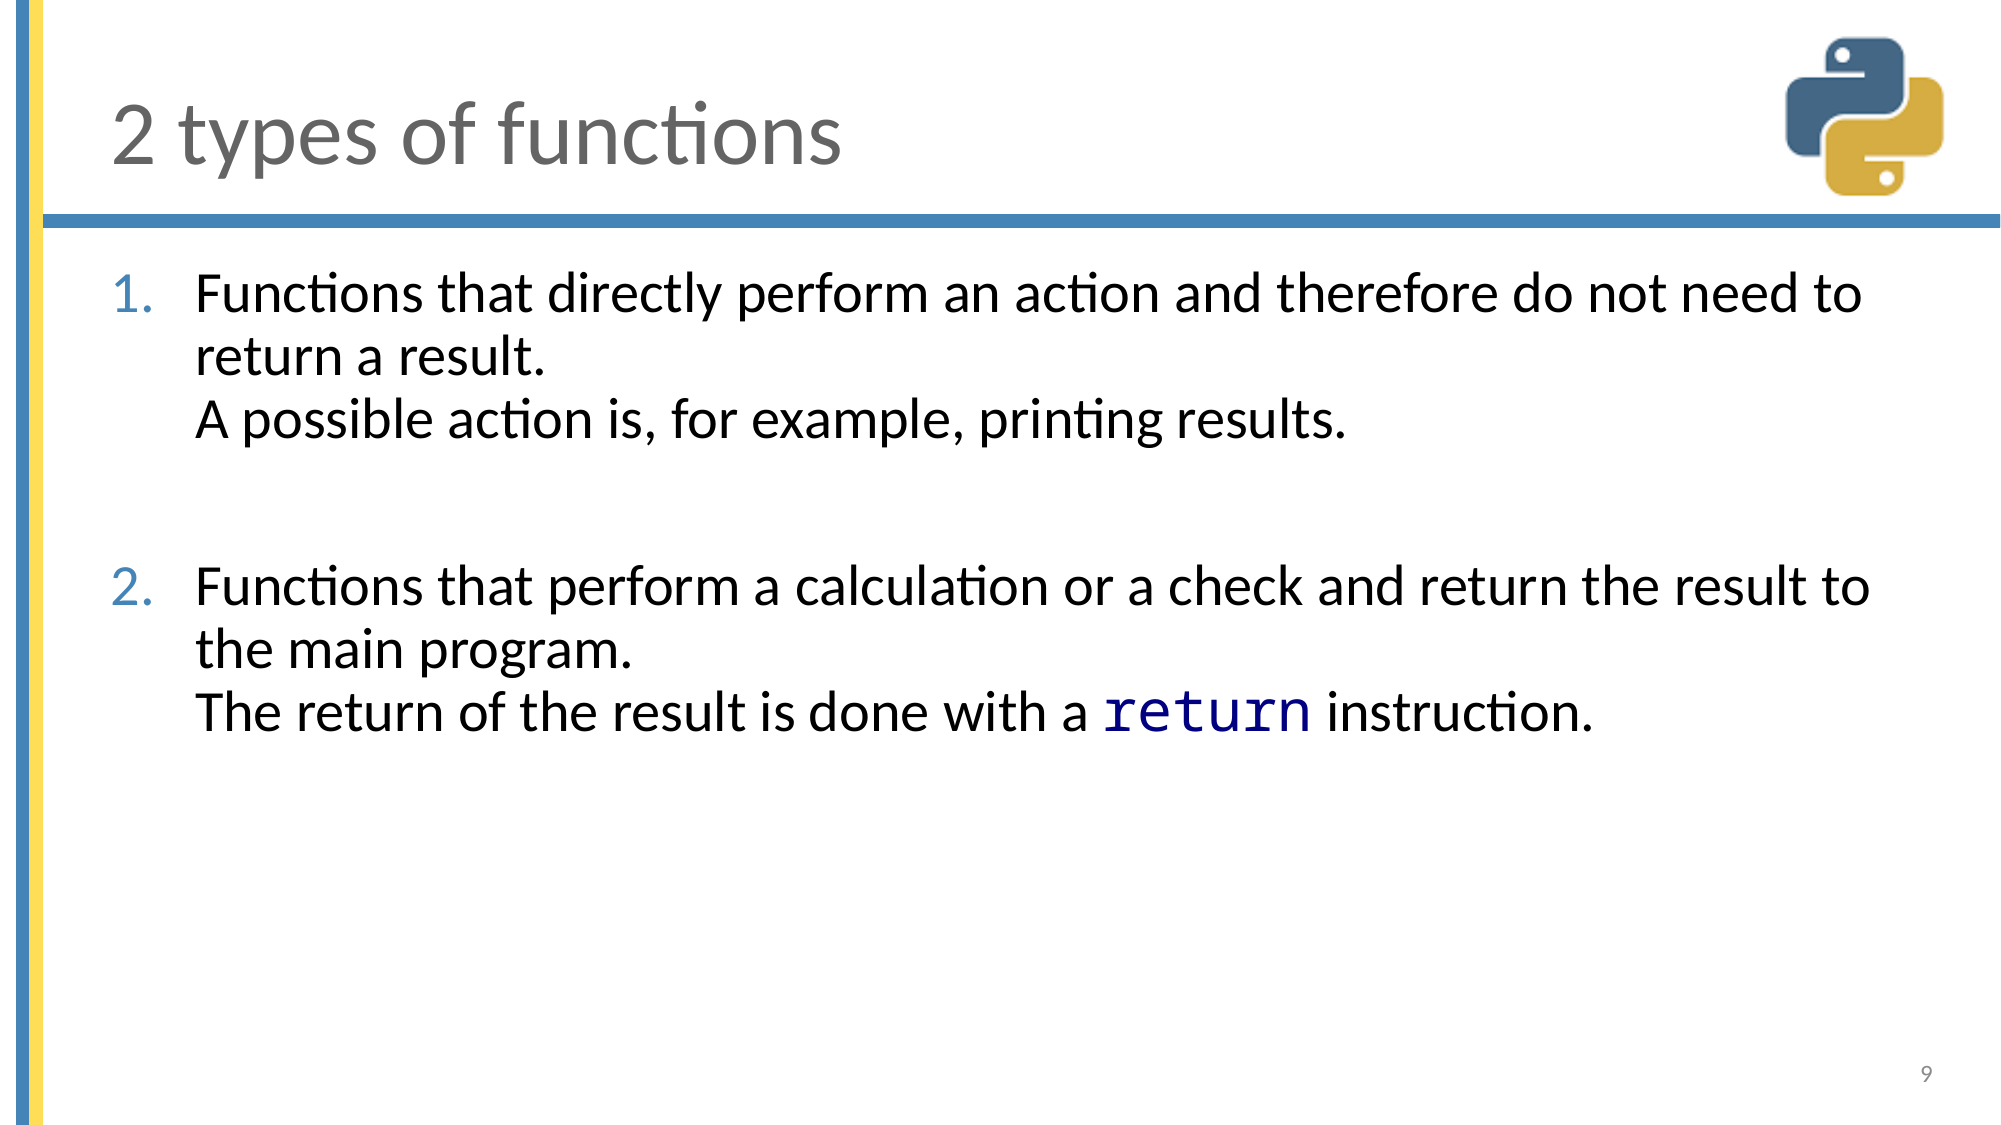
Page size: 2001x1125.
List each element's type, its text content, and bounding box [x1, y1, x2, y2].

slide_number 9 [1497, 1042, 1948, 1103]
list Functions that directly perform an action and therefore do not need to return a result. A possible action is, for example, printing results. Functions that perform a calculation or a check and return the result to the main program. The return of the result is done with a return instruction. [95, 254, 1948, 1014]
title 2 types of functions [95, 59, 1863, 211]
picture [1747, 18, 1987, 205]
